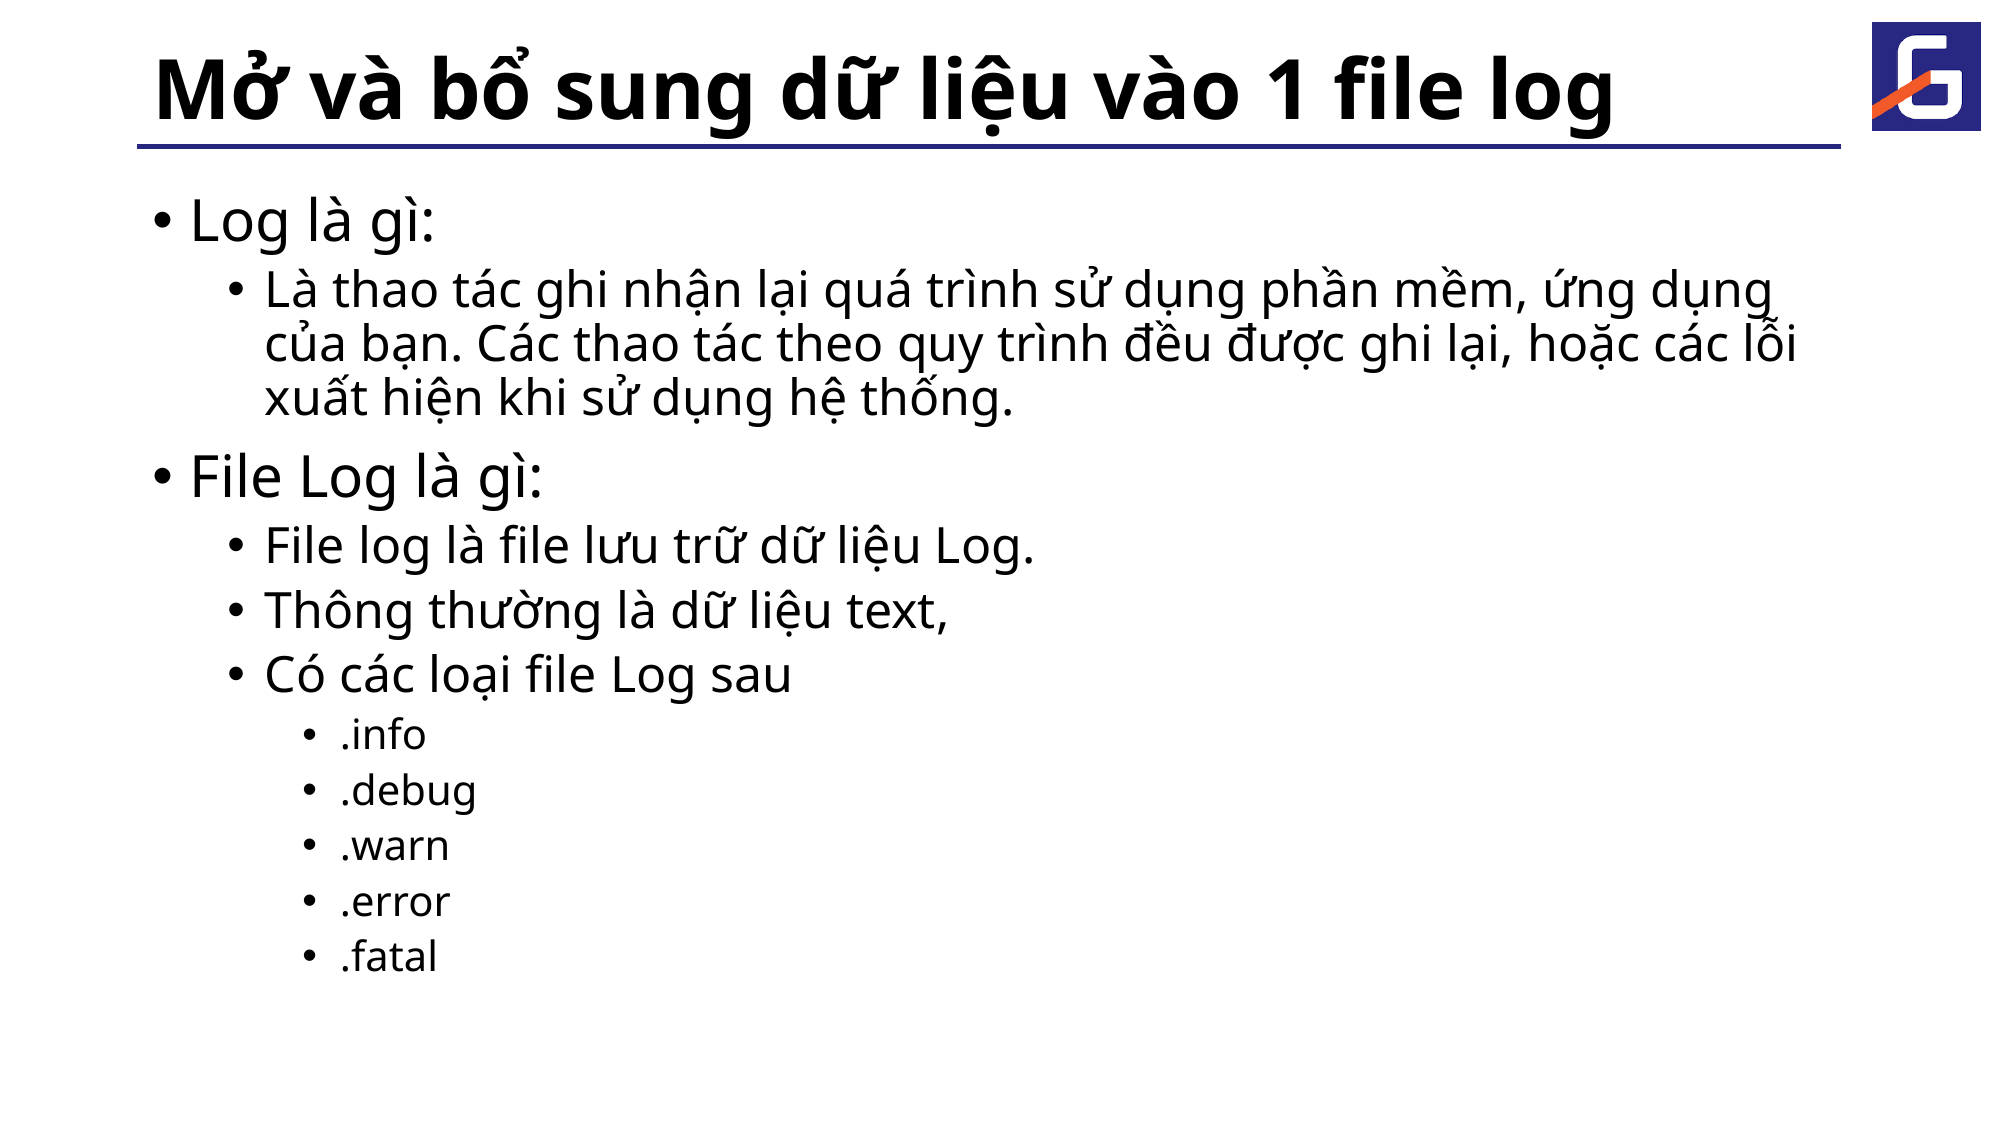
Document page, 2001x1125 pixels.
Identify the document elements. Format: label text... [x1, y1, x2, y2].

picture [1872, 22, 1981, 131]
title Mở và bổ sung dữ liệu vào 1 file log [137, 26, 1863, 160]
list Log là gì: Là thao tác ghi nhận lại quá trình sử dụng phần mềm, ứng dụng của bạn. Các thao tác theo quy trình đều được ghi lại, hoặc các lỗi xuất hiện khi sử dụng hệ thống. File Log là gì: File log là file lưu trữ dữ liệu Log. Thông thường là dữ liệu text, Có các loại file Log sau .info .debug .warn .error .fatal [137, 183, 1863, 1014]
